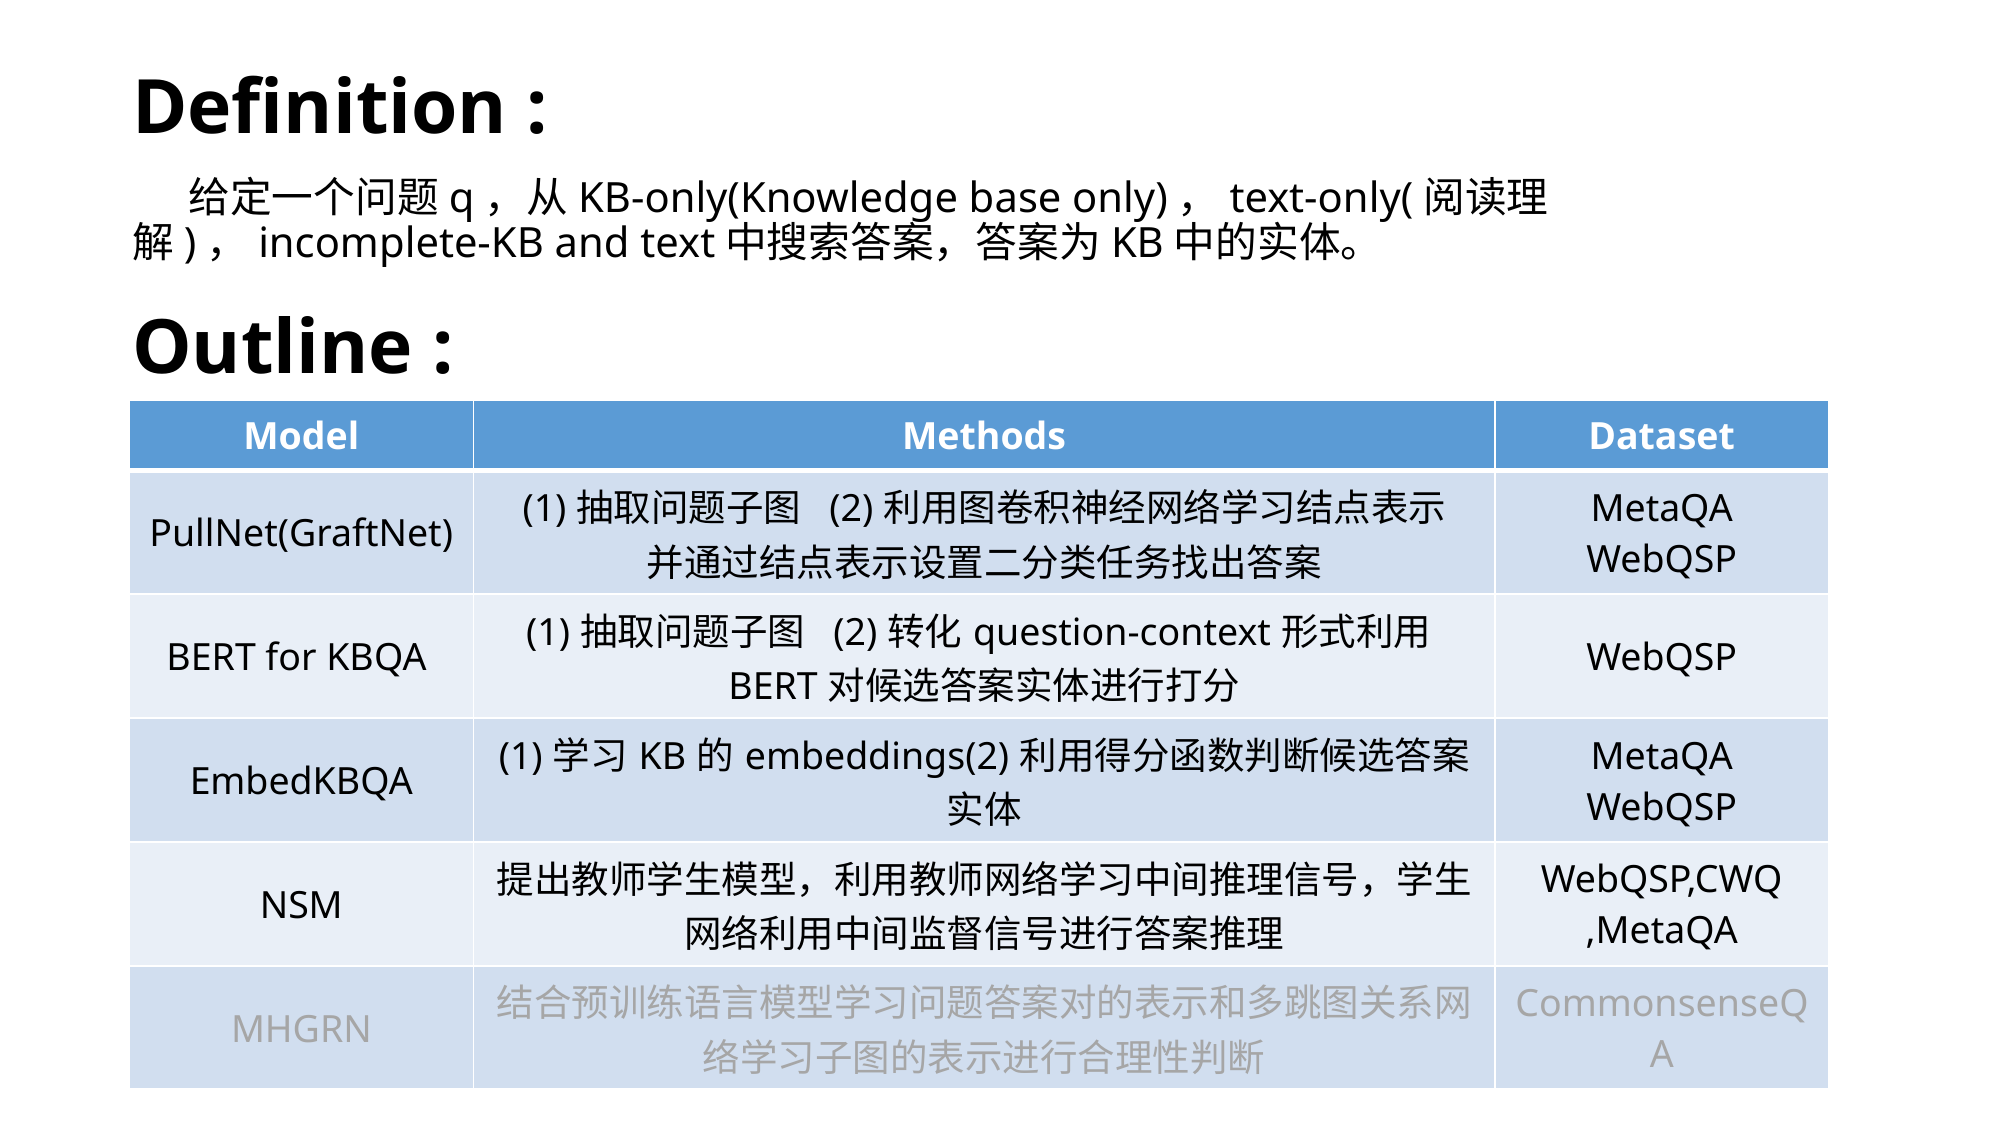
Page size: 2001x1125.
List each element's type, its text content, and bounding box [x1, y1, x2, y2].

table_header Model [130, 401, 473, 468]
title Definition : [117, 48, 1829, 169]
table_cell MetaQA WebQSP [1496, 473, 1828, 593]
table_cell PullNet(GraftNet) [130, 473, 473, 593]
text_box Outline : [117, 287, 1829, 410]
table_cell WebQSP [1496, 595, 1828, 717]
table_cell EmbedKBQA [130, 719, 473, 841]
table_header Dataset [1496, 401, 1828, 468]
table_cell (1)学习KB的embeddings(2)利用得分函数判断候选答案实体 [474, 719, 1494, 841]
table_cell 提出教师学生模型，利用教师网络学习中间推理信号，学生网络利用中间监督信号进行答案推理 [474, 843, 1494, 965]
table_cell (1)抽取问题子图 (2)利用图卷积神经网络学习结点表示 并通过结点表示设置二分类任务找出答案 [474, 473, 1494, 593]
table_cell MHGRN [130, 967, 473, 1088]
table_header Methods [474, 401, 1494, 468]
list 给定一个问题q，从KB-only(Knowledge base only)，text-only(阅读理解)，incomplete-KB and text中搜索答案，答案为KB中的实体。 [117, 169, 1829, 283]
table_cell NSM [130, 843, 473, 965]
table_cell MetaQA WebQSP [1496, 719, 1828, 841]
table_cell (1)抽取问题子图 (2)转化question-context形式利用BERT对候选答案实体进行打分 [474, 595, 1494, 717]
table_cell BERT for KBQA [130, 595, 473, 717]
table_cell WebQSP,CWQ ,MetaQA [1496, 843, 1828, 965]
table_cell 结合预训练语言模型学习问题答案对的表示和多跳图关系网络学习子图的表示进行合理性判断 [474, 967, 1494, 1088]
table_cell CommonsenseQA [1496, 967, 1828, 1088]
